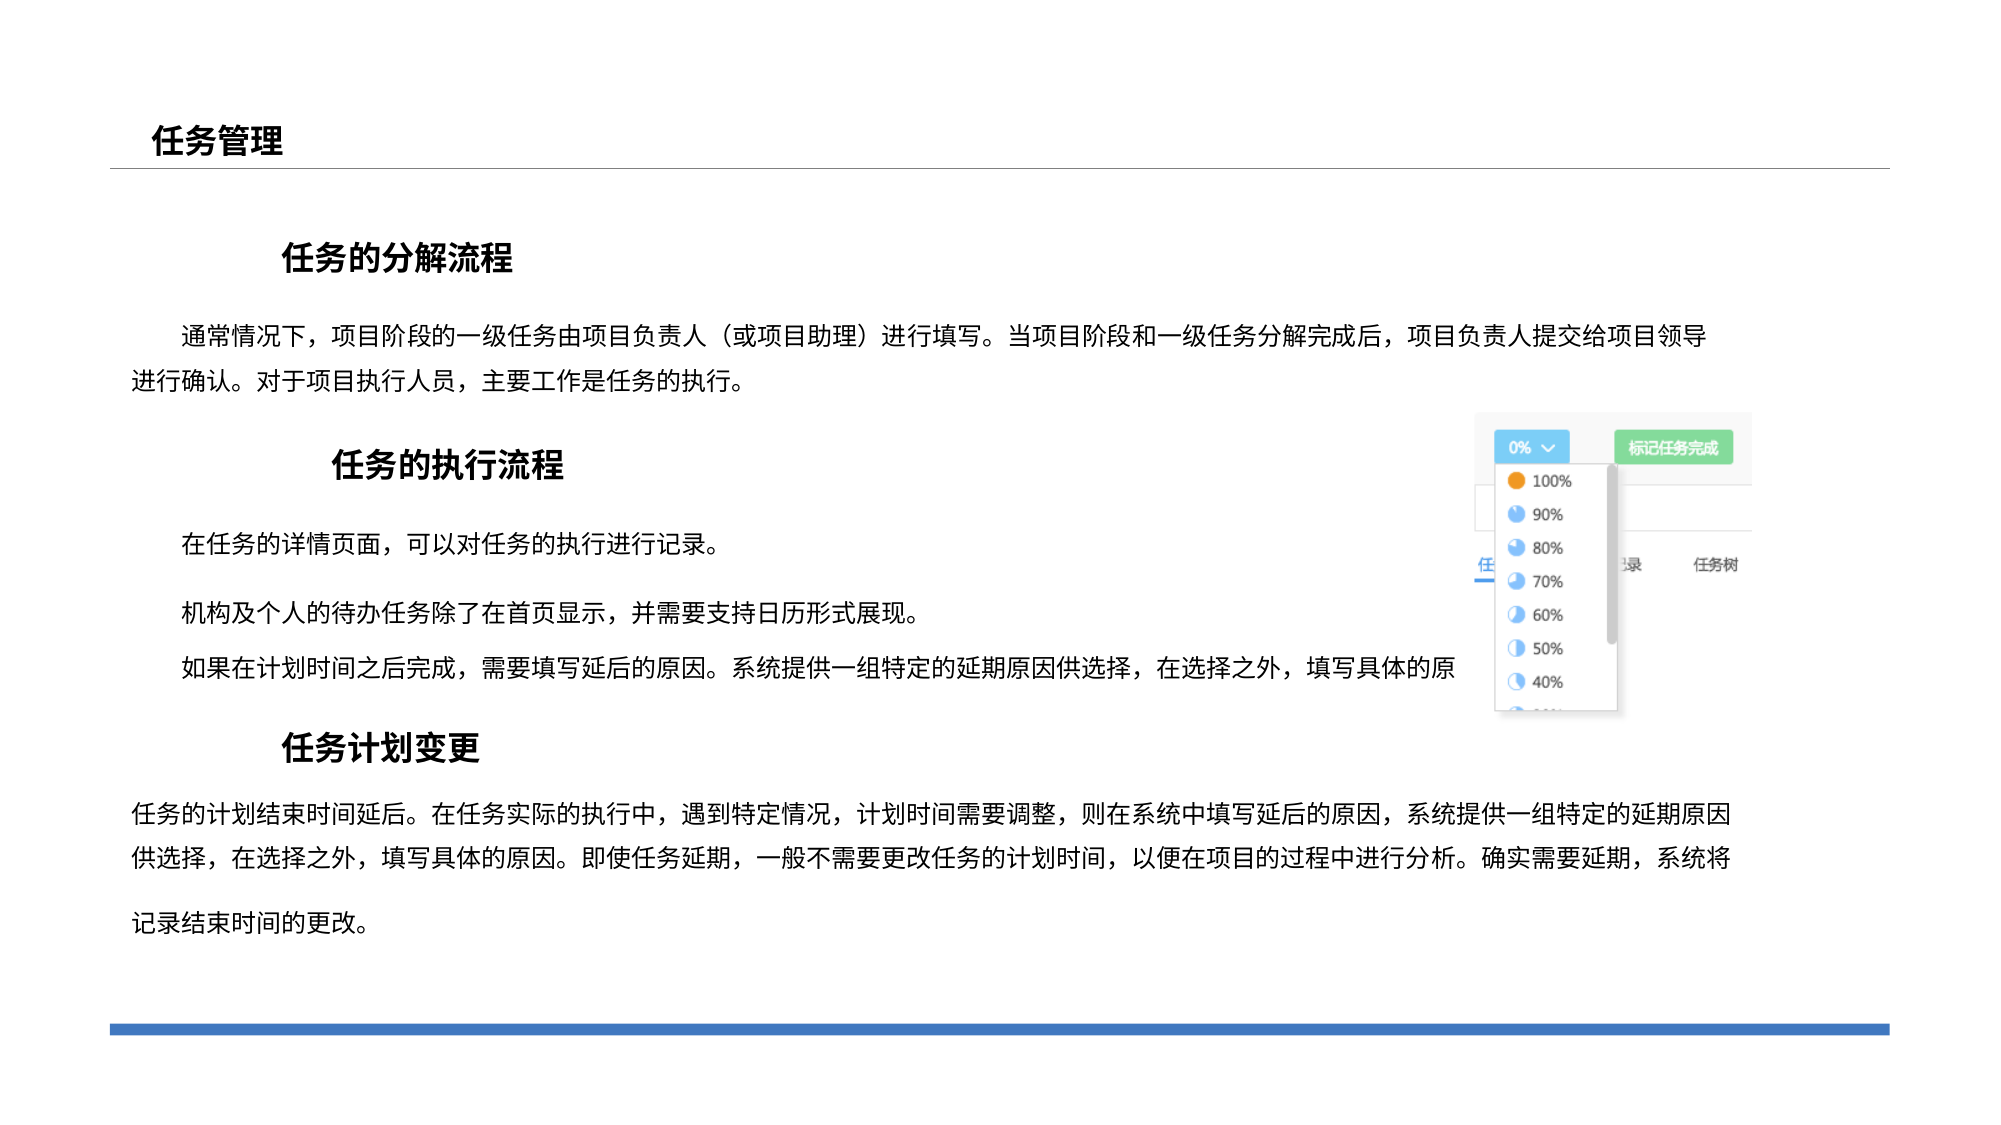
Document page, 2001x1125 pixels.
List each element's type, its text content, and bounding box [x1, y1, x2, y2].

text_box 任务管理 [61, 93, 299, 168]
text_box 任务计划变更 任务的计划结束时间延后。在任务实际的执行中，遇到特定情况，计划时间需要调整，则在系统中填写延后的原因，系统提供一组特定的延期原因供选择，在选择之外，填写具体的原因。即使任务延期，一般不需要更改任务的计划时间，以便在项目的过程中进行分析。确实需要延期，系统将记录结束时间的更改。 [116, 699, 1752, 948]
picture [1456, 400, 1752, 745]
text_box 任务的分解流程 通常情况下，项目阶段的一级任务由项目负责人（或项目助理）进行填写。当项目阶段和一级任务分解完成后，项目负责人提交给项目领导进行确认。对于项目执行人员，主要工作是任务的执行。 任务的执行流程 在任务的详情页面，可以对任务的执行进行记录。 机构及个人的待办任务除了在首页显示，并需要支持日历形式展现。 如果在计划时间之后完成，需要填写延后的原因。系统提供一组特定的延期原因供选择，在选择之外，填写具体的原因。 [116, 209, 1722, 693]
